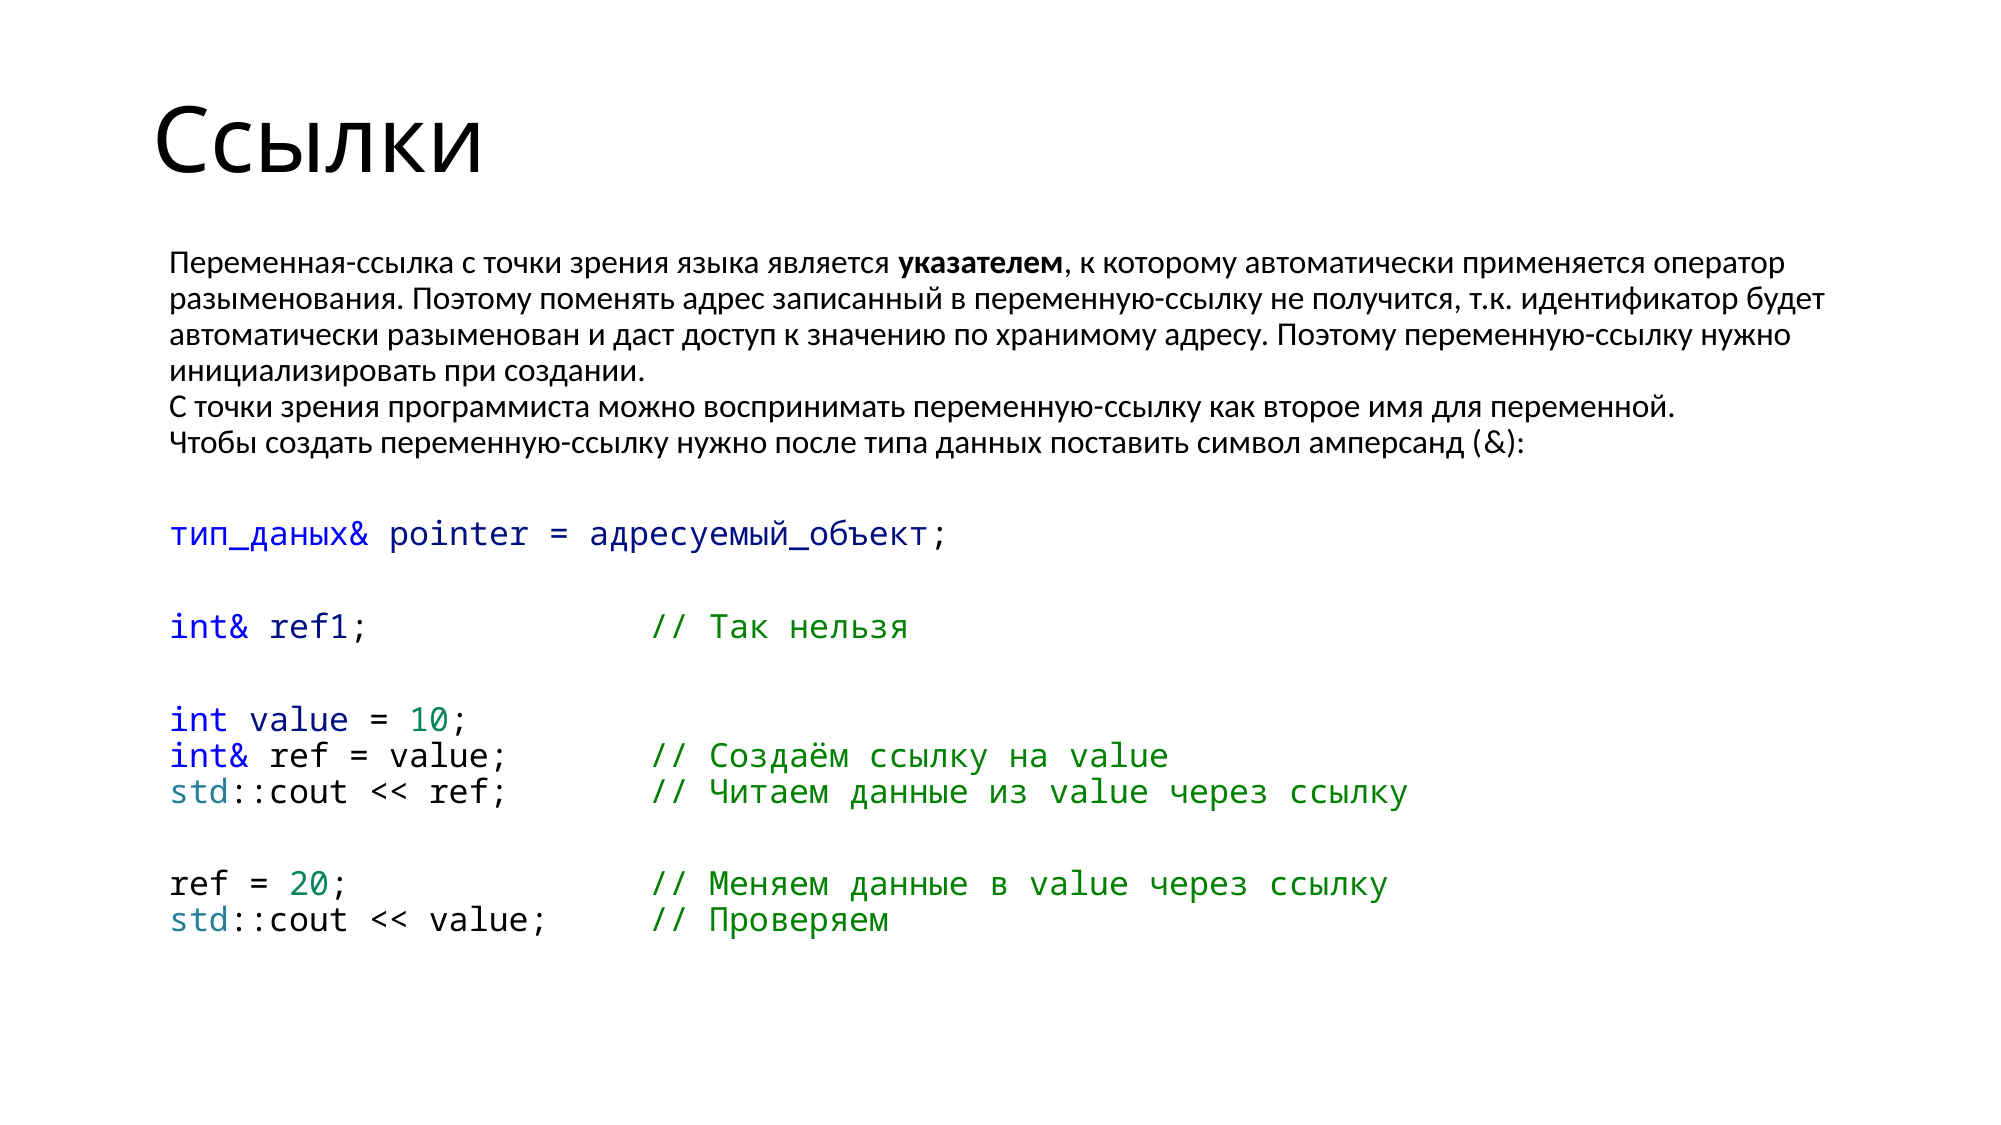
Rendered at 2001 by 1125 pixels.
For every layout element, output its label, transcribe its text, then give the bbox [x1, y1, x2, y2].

title Ссылки [137, 33, 1863, 252]
list Переменная-ссылка с точки зрения языка является указателем, к которому автоматически применяется оператор разыменования. Поэтому поменять адрес записанный в переменную-ссылку не получится, т.к. идентификатор будет автоматически разыменован и даст доступ к значению по хранимому адресу. Поэтому переменную-ссылку нужно инициализировать при создании. С точки зрения программиста можно воспринимать переменную-ссылку как второе имя для переменной. Чтобы создать переменную-ссылку нужно после типа данных поставить символ амперсанд (&): тип_даных& pointer = адресуемый_объект; int& ref1; // Так нельзя int value = 10; int& ref = value; // Создаём ссылку на value std::cout << ref; // Читаем данные из value через ссылку ref = 20; // Меняем данные в value через ссылку std::cout << value; // Проверяем [154, 237, 1880, 1015]
